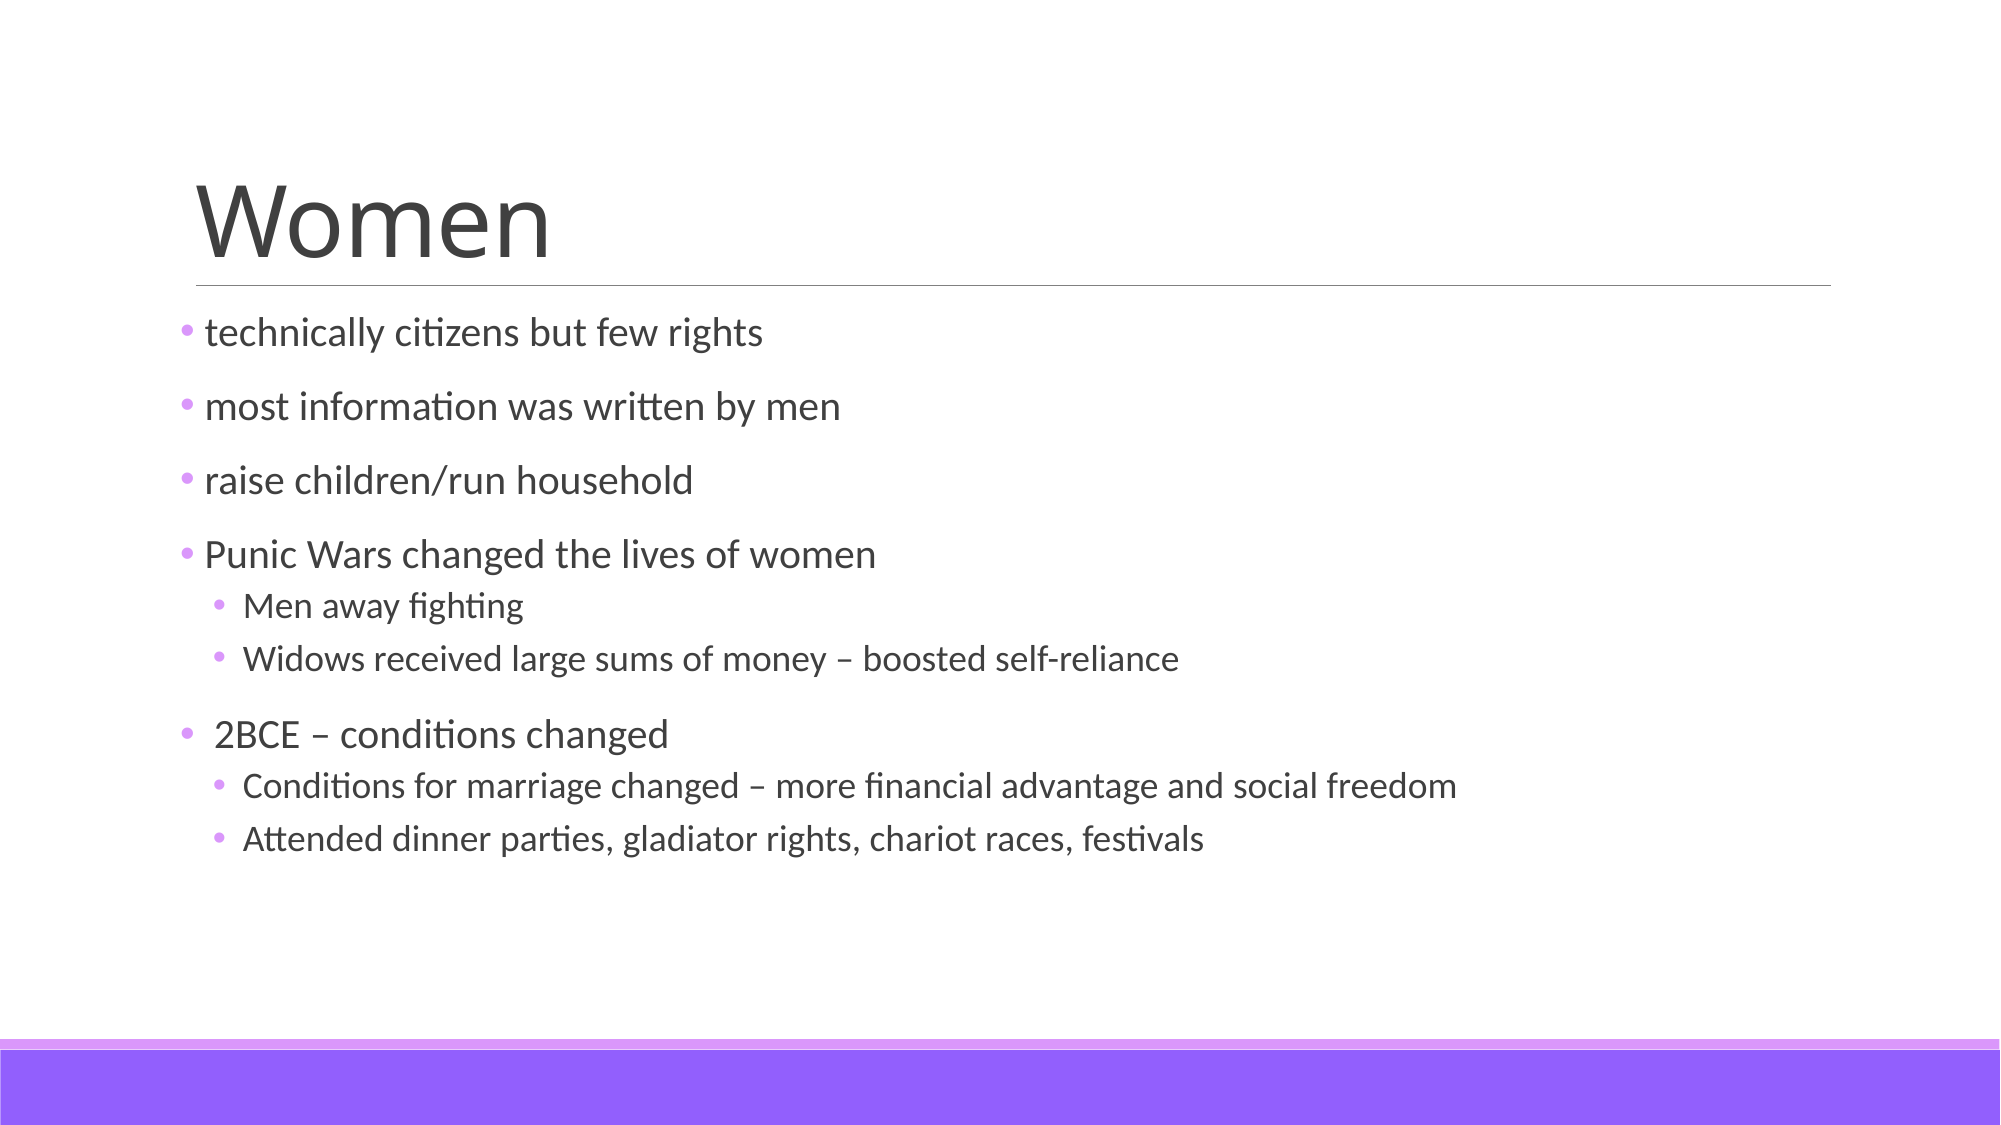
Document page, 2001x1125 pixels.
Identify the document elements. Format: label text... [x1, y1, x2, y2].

title Women [180, 47, 1830, 285]
list technically citizens but few rights most information was written by men raise children/run household Punic Wars changed the lives of women Men away fighting Widows received large sums of money – boosted self-reliance 2BCE – conditions changed Conditions for marriage changed – more financial advantage and social freedom Attended dinner parties, gladiator rights, chariot races, festivals [180, 302, 1830, 963]
